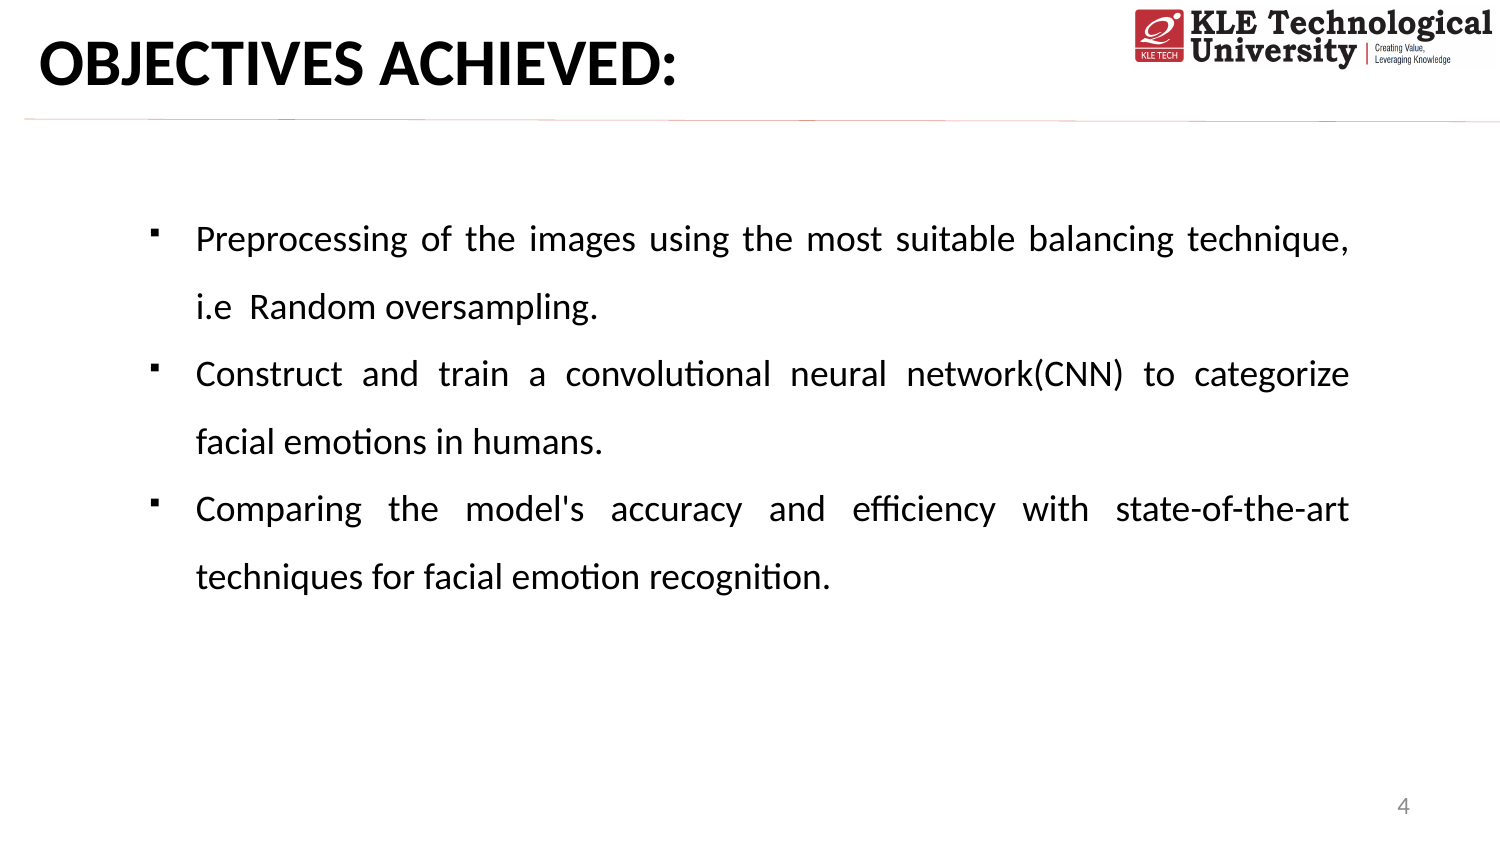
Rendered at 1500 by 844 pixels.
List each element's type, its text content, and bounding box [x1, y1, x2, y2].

picture [1133, 5, 1496, 70]
text_box [0, 0, 1350, 141]
slide_number 4 [1074, 782, 1425, 827]
text_box Preprocessing of the images using the most suitable balancing technique, i.e Random oversampling. Construct and train a convolutional neural network(CNN) to categorize facial emotions in humans. Comparing the model's accuracy and efficiency with state-of-the-art techniques for facial emotion recognition. [134, 184, 1366, 605]
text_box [24, 118, 1500, 123]
